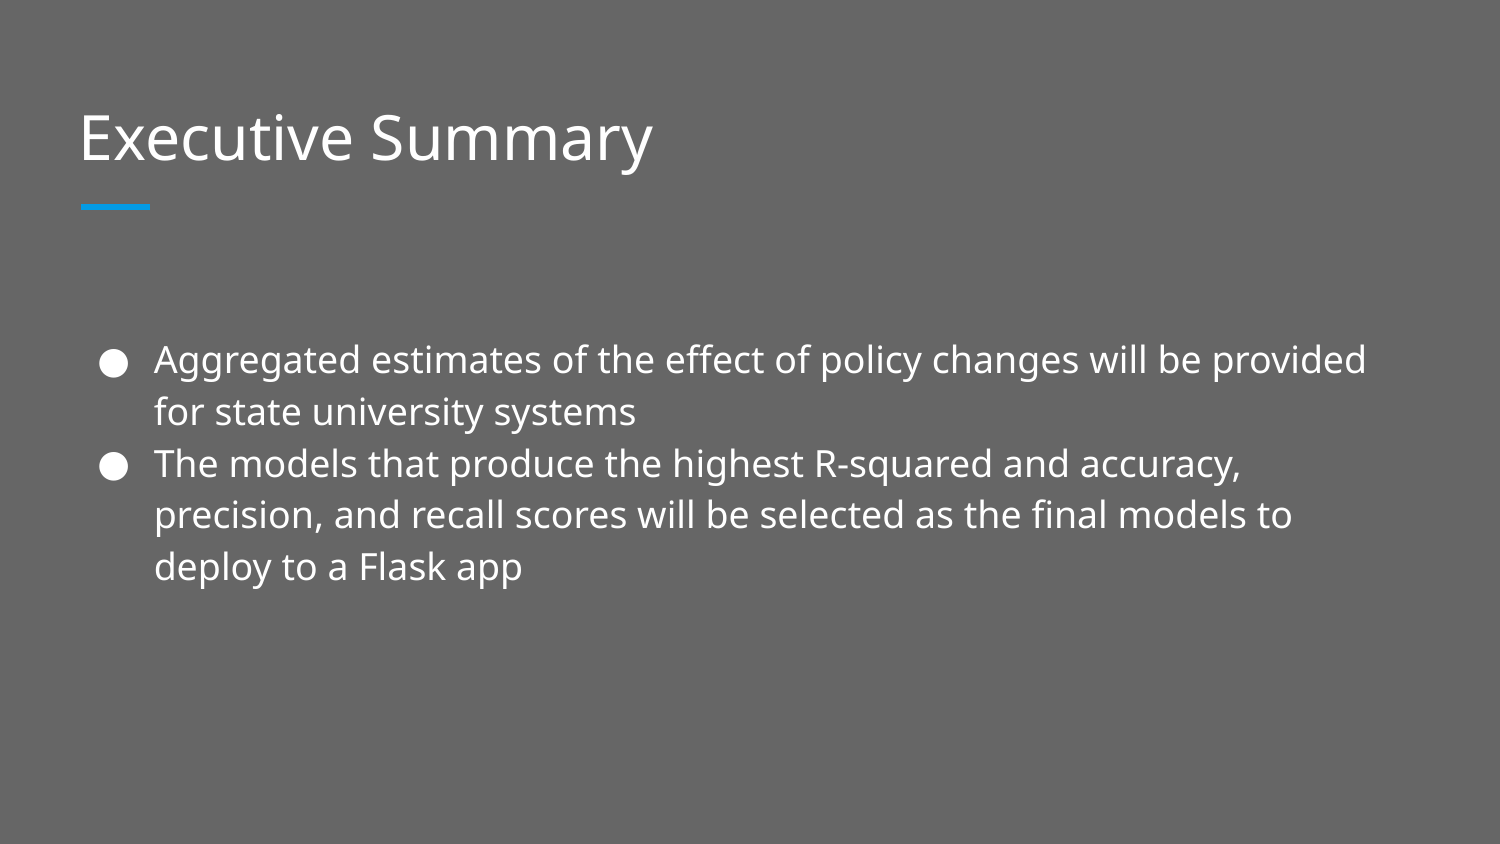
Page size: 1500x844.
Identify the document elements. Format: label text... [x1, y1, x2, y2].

title Executive Summary [63, 75, 1437, 188]
list Aggregated estimates of the effect of policy changes will be provided for state university systems The models that produce the highest R-squared and accuracy, precision, and recall scores will be selected as the final models to deploy to a Flask app [63, 244, 1437, 766]
